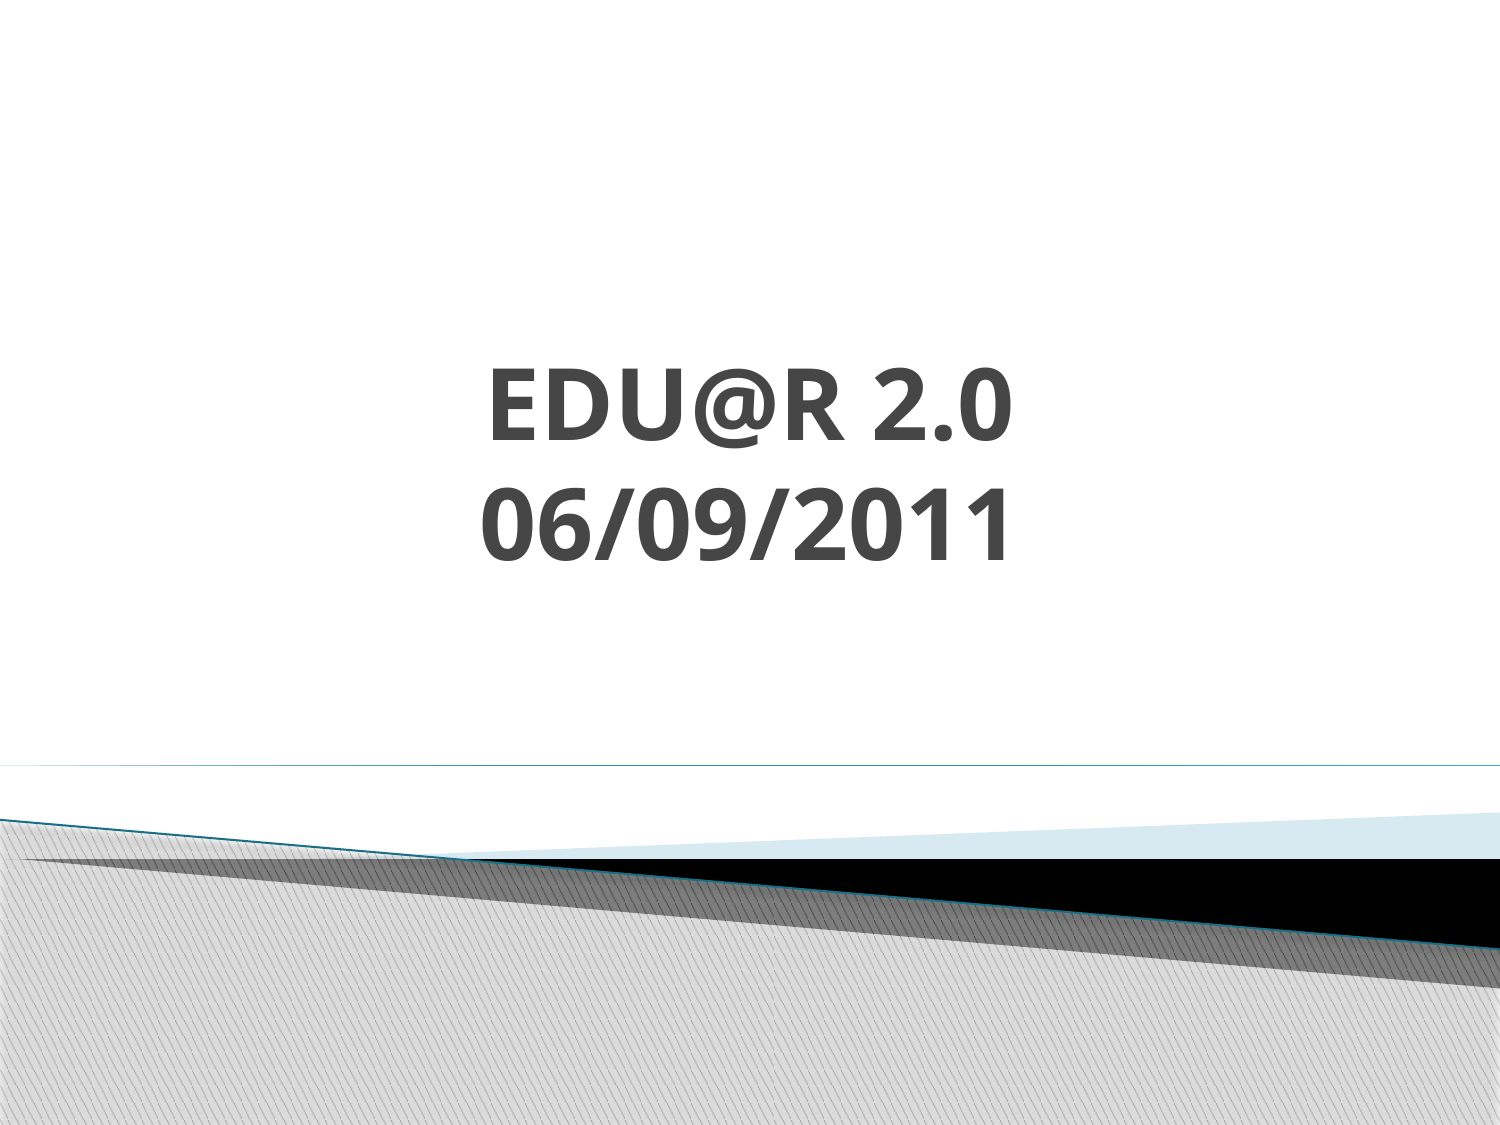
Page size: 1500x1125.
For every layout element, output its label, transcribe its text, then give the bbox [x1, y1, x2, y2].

subtitle [112, 592, 1388, 790]
picture [5, 859, 1500, 989]
title EDU@R 2.0 06/09/2011 [112, 287, 1388, 588]
